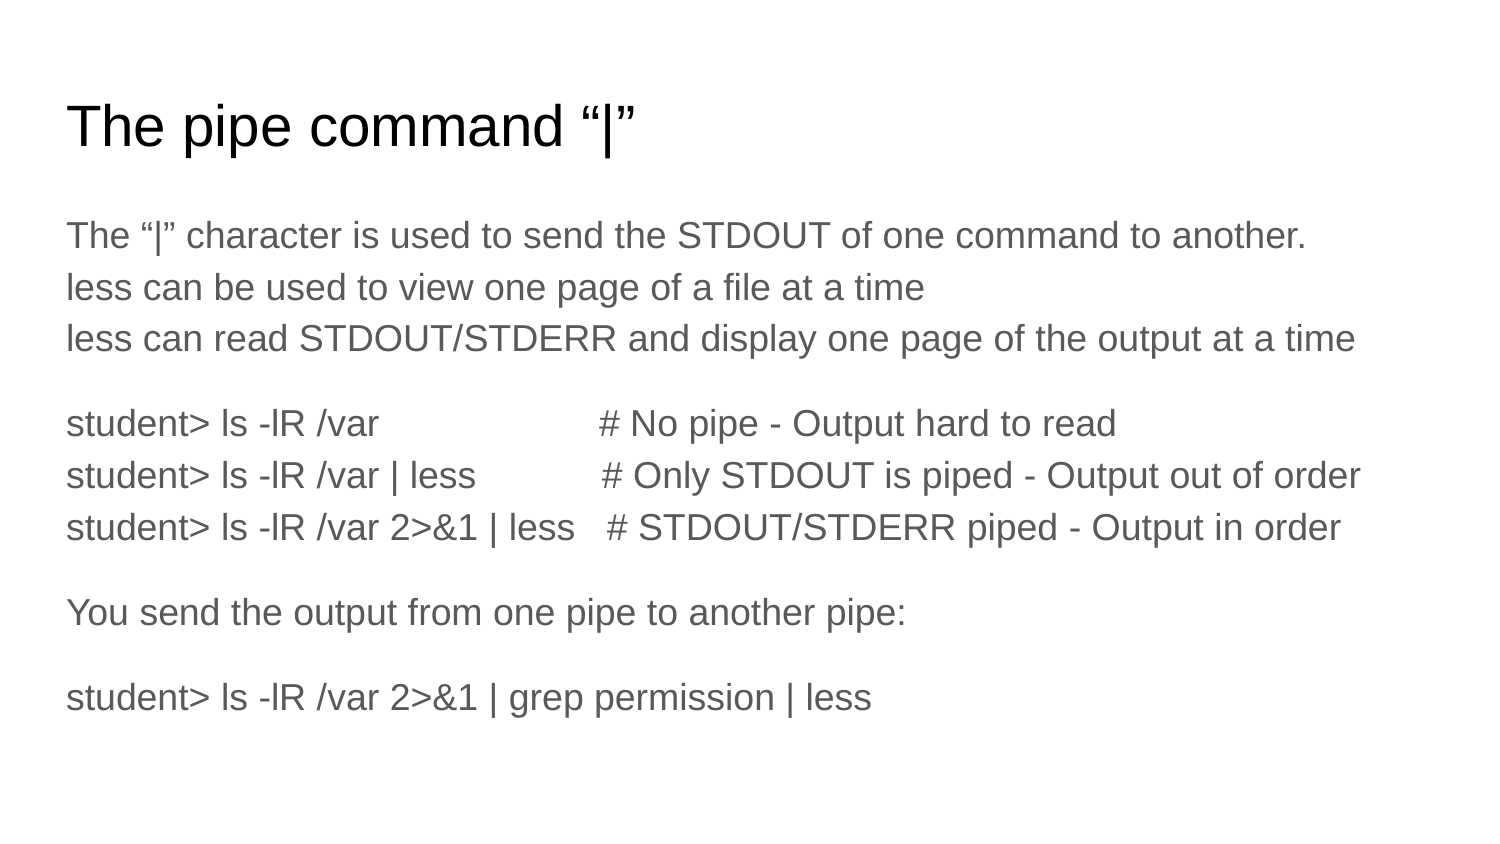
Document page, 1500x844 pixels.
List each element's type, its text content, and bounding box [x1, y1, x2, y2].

title The pipe command “|” [51, 72, 1449, 167]
list The “|” character is used to send the STDOUT of one command to another. less can be used to view one page of a file at a time less can read STDOUT/STDERR and display one page of the output at a time student> ls -lR /var # No pipe - Output hard to read student> ls -lR /var | less # Only STDOUT is piped - Output out of order student> ls -lR /var 2>&1 | less # STDOUT/STDERR piped - Output in order You send the output from one pipe to another pipe: student> ls -lR /var 2>&1 | grep permission | less [51, 189, 1449, 750]
